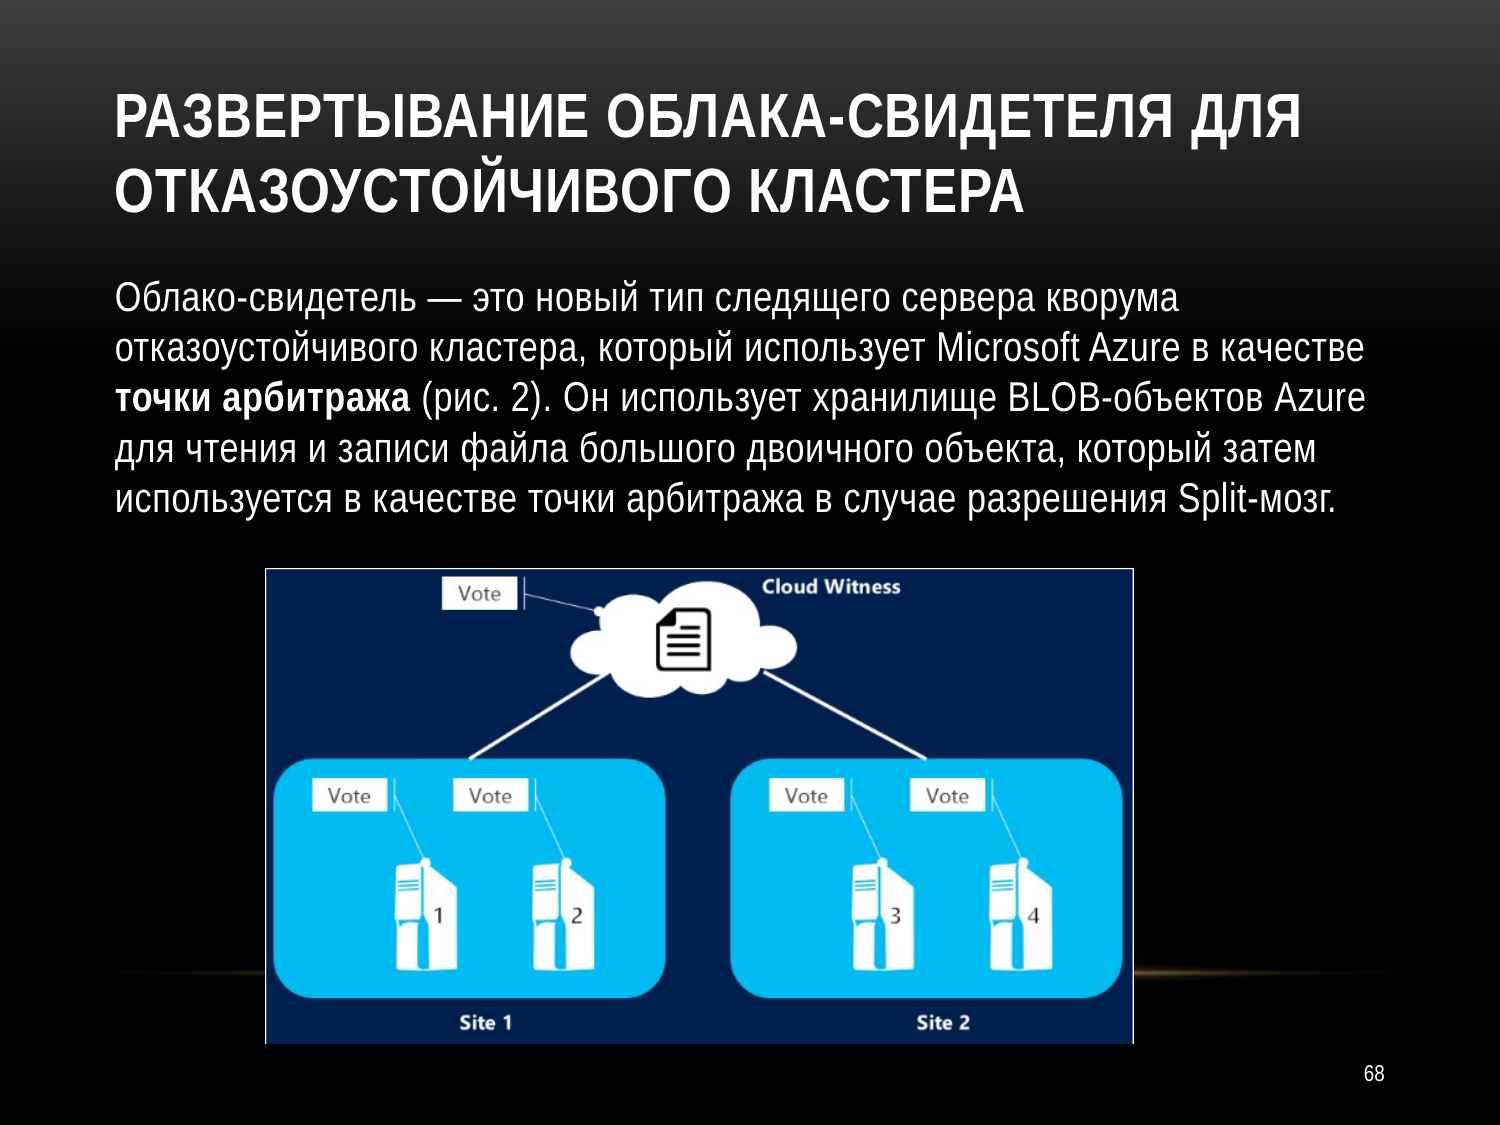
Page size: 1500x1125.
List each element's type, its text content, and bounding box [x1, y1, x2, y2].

picture [0, 0, 1500, 1125]
list Облако-свидетель — это новый тип следящего сервера кворума отказоустойчивого кластера, который использует Microsoft Azure в качестве точки арбитража (рис. 2). Он использует хранилище BLOB-объектов Azure для чтения и записи файла большого двоичного объекта, который затем используется в качестве точки арбитража в случае разрешения Split-мозг. [99, 262, 1400, 938]
title Развертывание облака-свидетеля для отказоустойчивого кластера [99, 45, 1400, 233]
slide_number 68 [1237, 1042, 1400, 1103]
